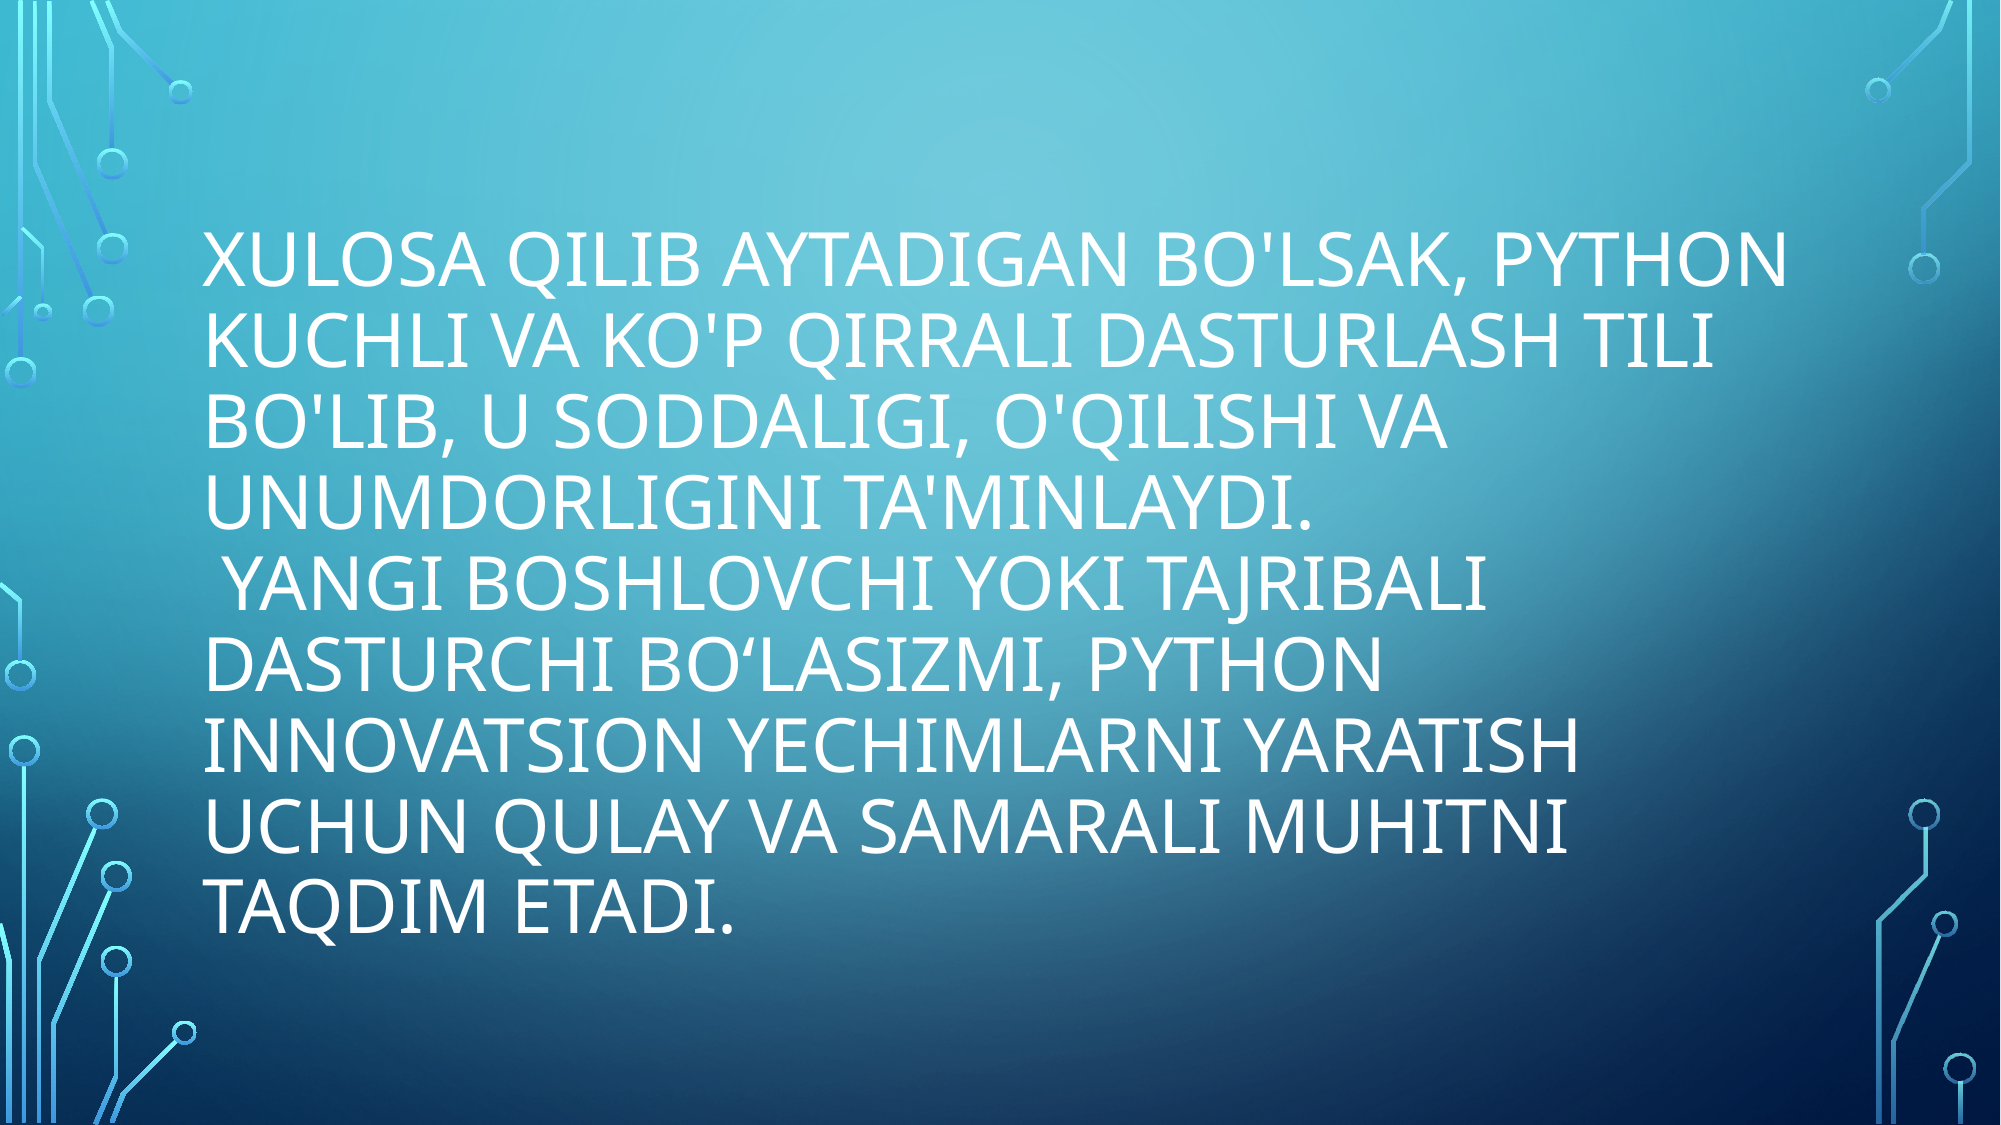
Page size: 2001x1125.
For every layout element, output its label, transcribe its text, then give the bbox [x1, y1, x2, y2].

title Xulosa qilib aytadigan bo'lsak, Python kuchli va ko'p qirrali dasturlash tili bo'lib, u soddaligi, o'qilishi va unumdorligini ta'minlaydi. Yangi boshlovchi yoki tajribali dasturchi boʻlasizmi, Python innovatsion yechimlarni yaratish uchun qulay va samarali muhitni taqdim etadi. [187, 101, 1827, 1071]
